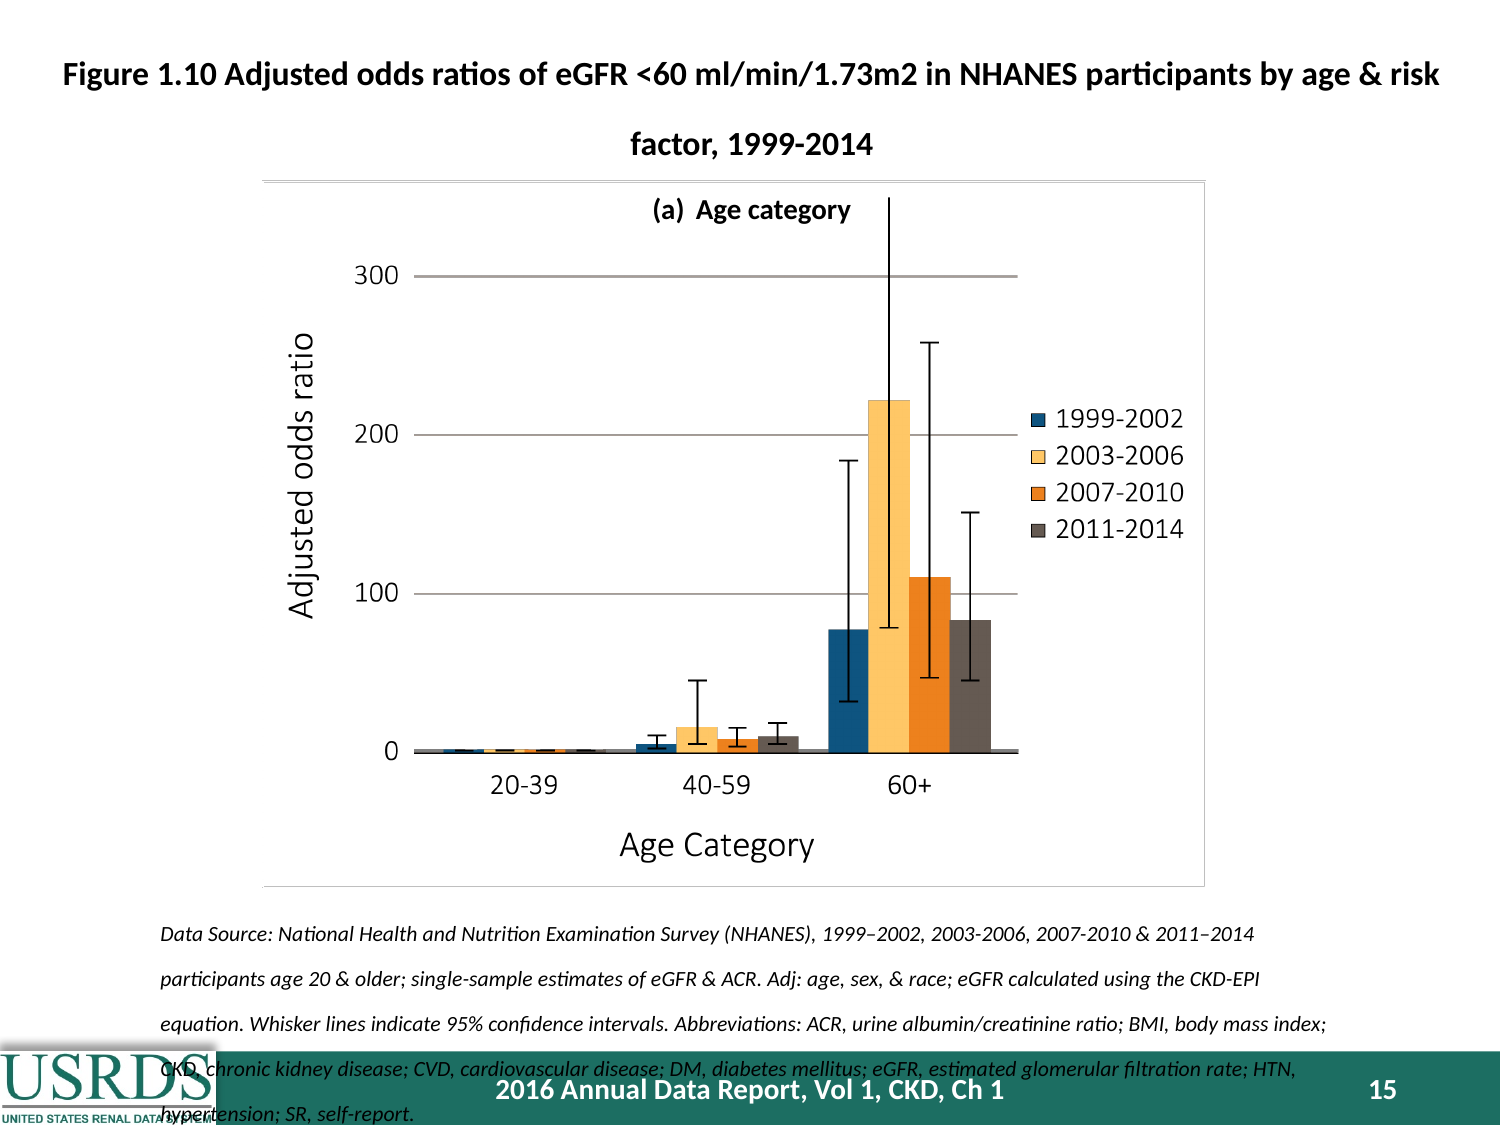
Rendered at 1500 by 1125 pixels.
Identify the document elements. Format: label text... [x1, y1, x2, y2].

text_box Figure 1.10 Adjusted odds ratios of eGFR <60 ml/min/1.73m2 in NHANES participants by age & risk factor, 1999-2014 (a) Age category [1210, 37, 1500, 253]
footer 2016 Annual Data Report, Vol 1, CKD, Ch 1 [450, 1062, 1050, 1113]
text_box Data Source: National Health and Nutrition Examination Survey (NHANES), 1999–2002, 2003-2006, 2007-2010 & 2011–2014 participants age 20 & older; single-sample estimates of eGFR & ACR. Adj: age, sex, & race; eGFR calculated using the CKD-EPI equation. Whisker lines indicate 95% confidence intervals. Abbreviations: ACR, urine albumin/creatinine ratio; BMI, body mass index; CKD, chronic kidney disease; CVD, cardiovascular disease; DM, diabetes mellitus; eGFR, estimated glomerular filtration rate; HTN, hypertension; SR, self-report. [145, 907, 1359, 1125]
text_box Figure 1.10 Adjusted odds ratios of eGFR <60 ml/min/1.73m2 in NHANES participants by age & risk factor, 1999-2014 (a) Age category [1, 37, 257, 253]
picture [262, 0, 1206, 888]
slide_number 15 [1262, 1062, 1413, 1108]
picture [0, 1051, 145, 1125]
